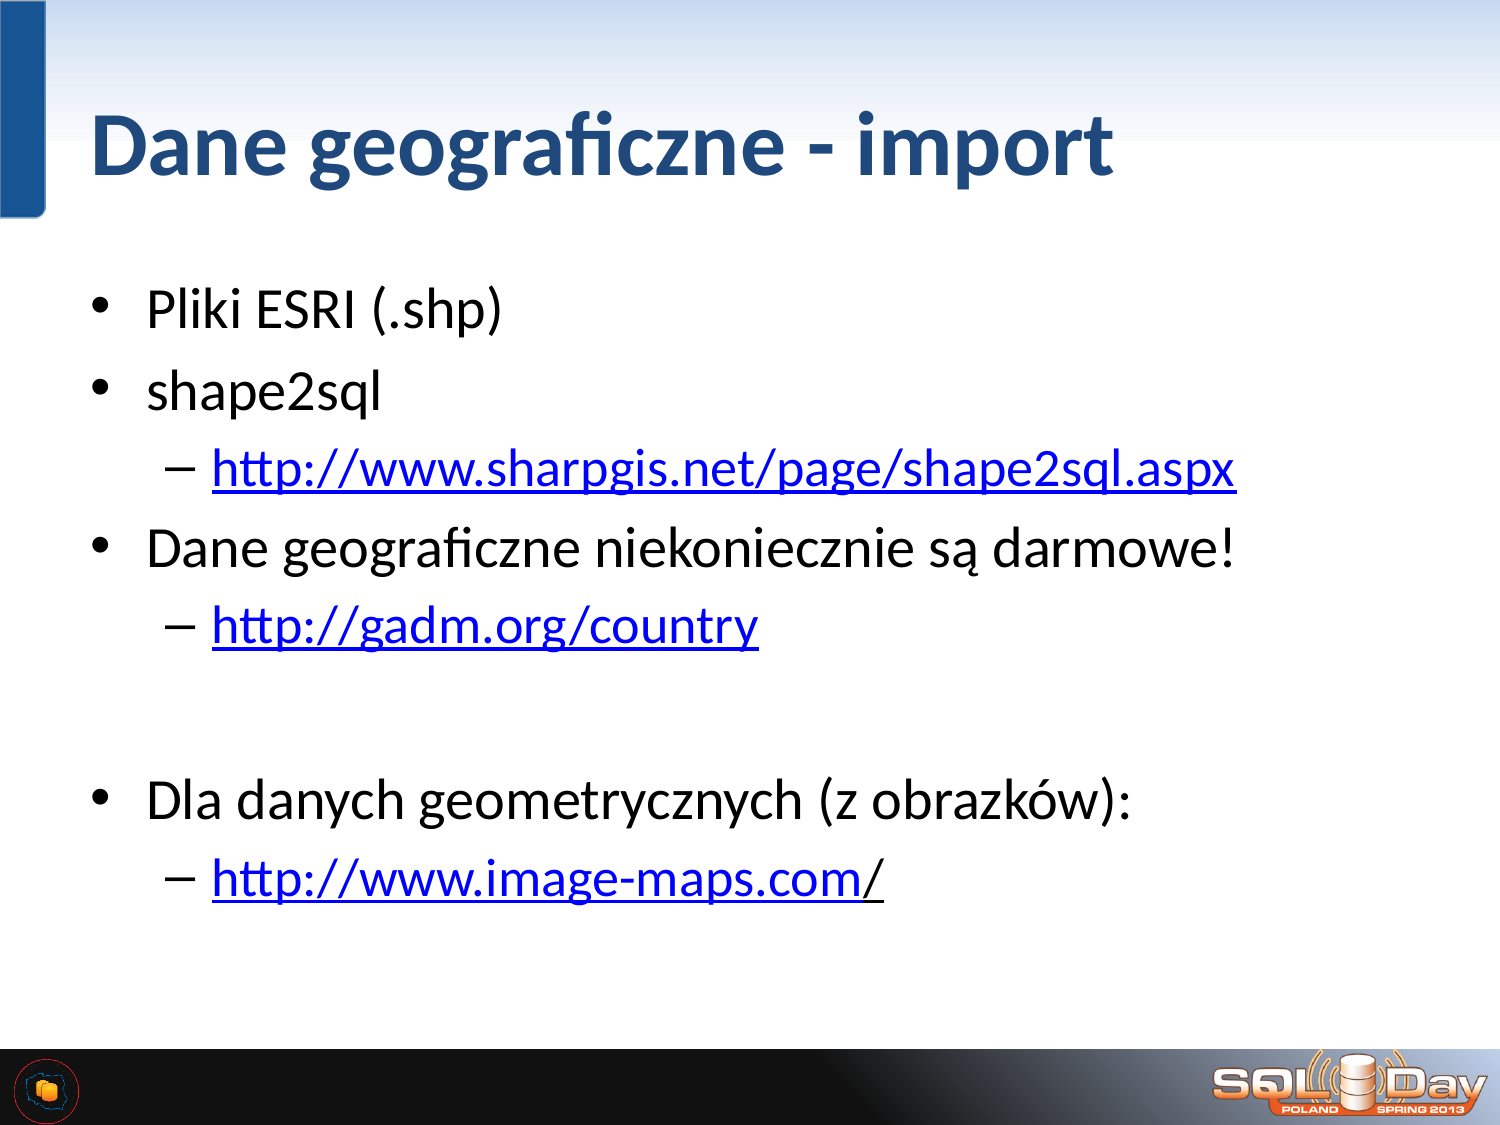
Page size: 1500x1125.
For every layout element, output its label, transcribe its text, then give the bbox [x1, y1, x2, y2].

picture [12, 1057, 80, 1125]
title Dane geograficzne - import [75, 45, 1425, 233]
list Pliki ESRI (.shp) shape2sql http://www.sharpgis.net/page/shape2sql.aspx Dane geograficzne niekoniecznie są darmowe! http://gadm.org/country Dla danych geometrycznych (z obrazków): http://www.image-maps.com/ [75, 262, 1425, 1005]
picture [0, 0, 46, 219]
picture [1212, 1049, 1488, 1116]
